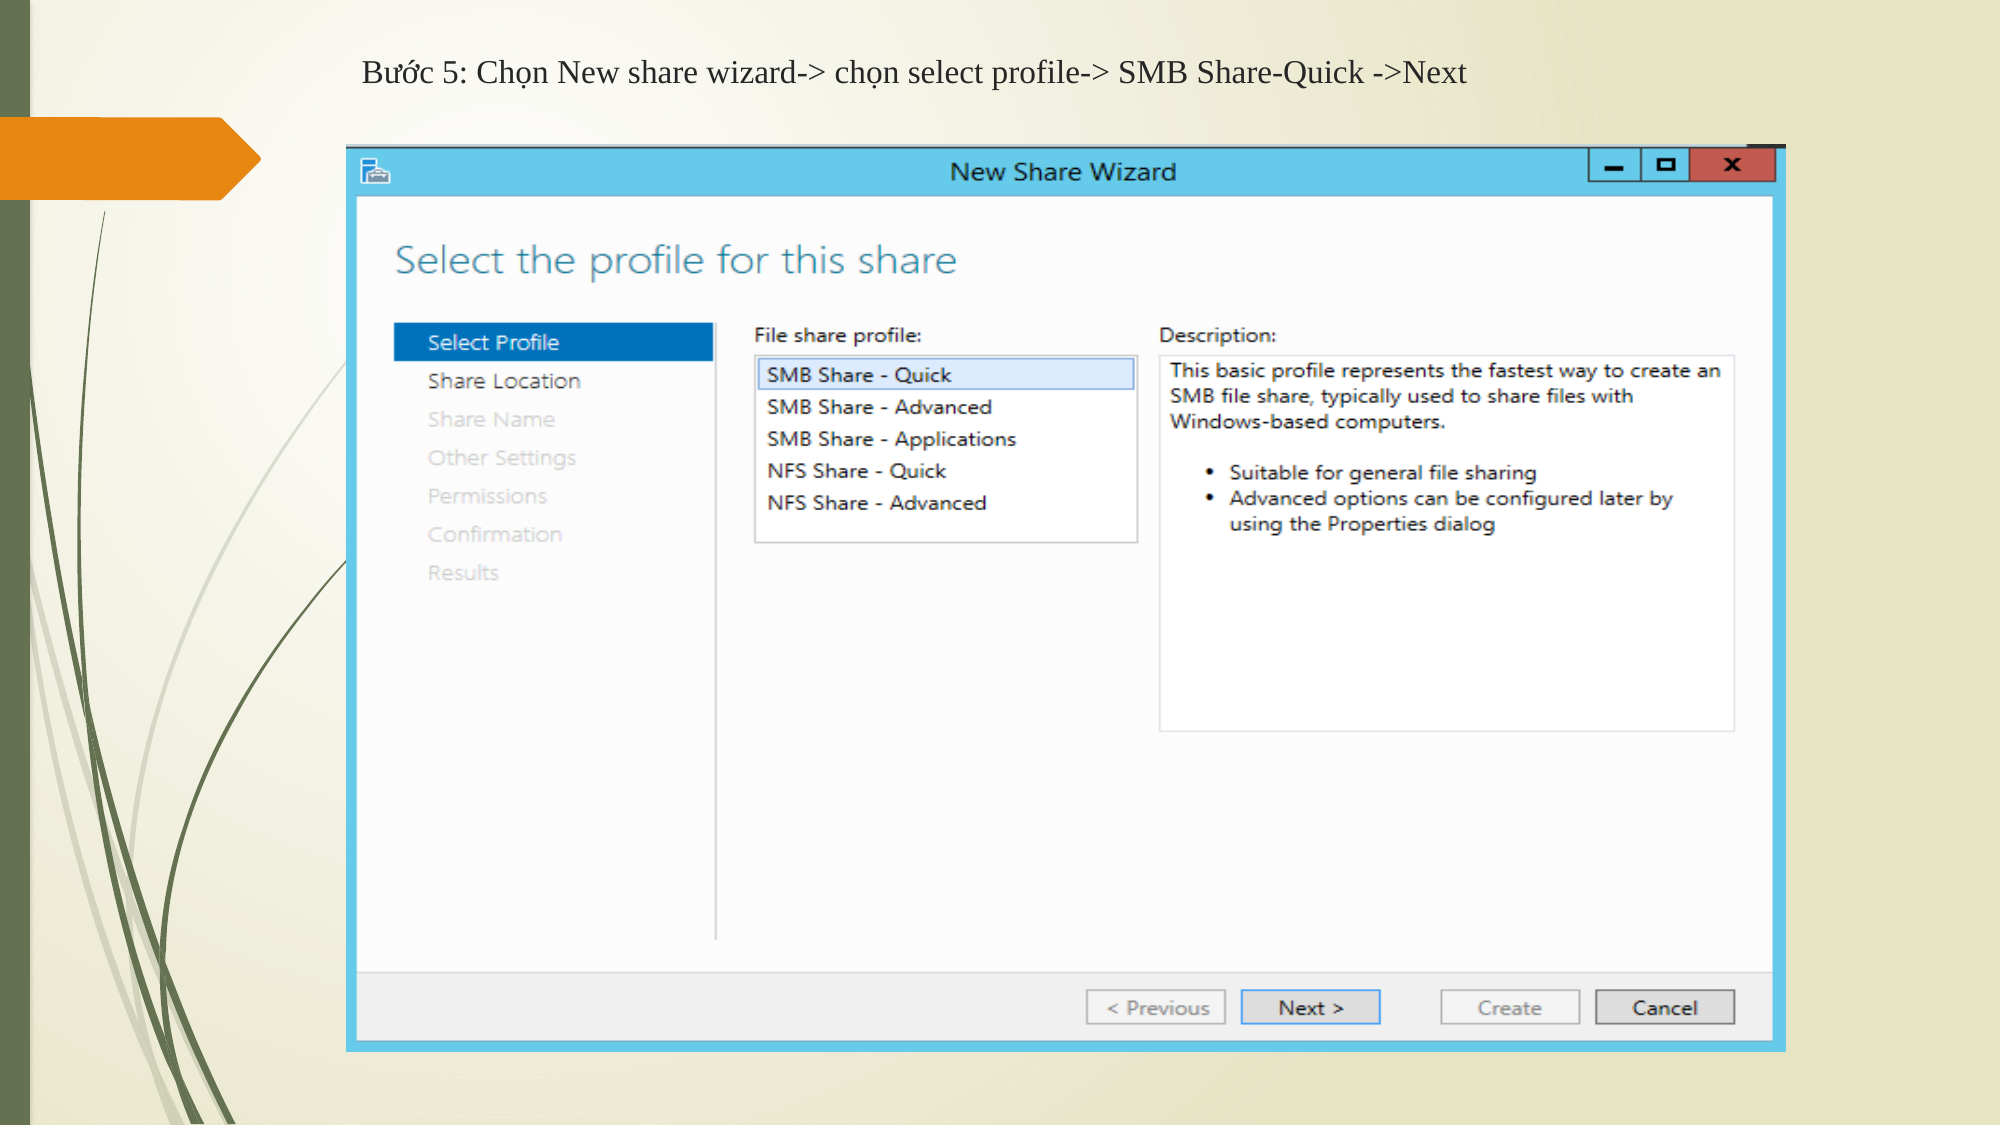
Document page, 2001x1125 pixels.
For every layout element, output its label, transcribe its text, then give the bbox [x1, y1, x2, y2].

title Bước 5: Chọn New share wizard-> chọn select profile-> SMB Share-Quick ->Next [346, 42, 1809, 253]
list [346, 143, 1786, 1052]
